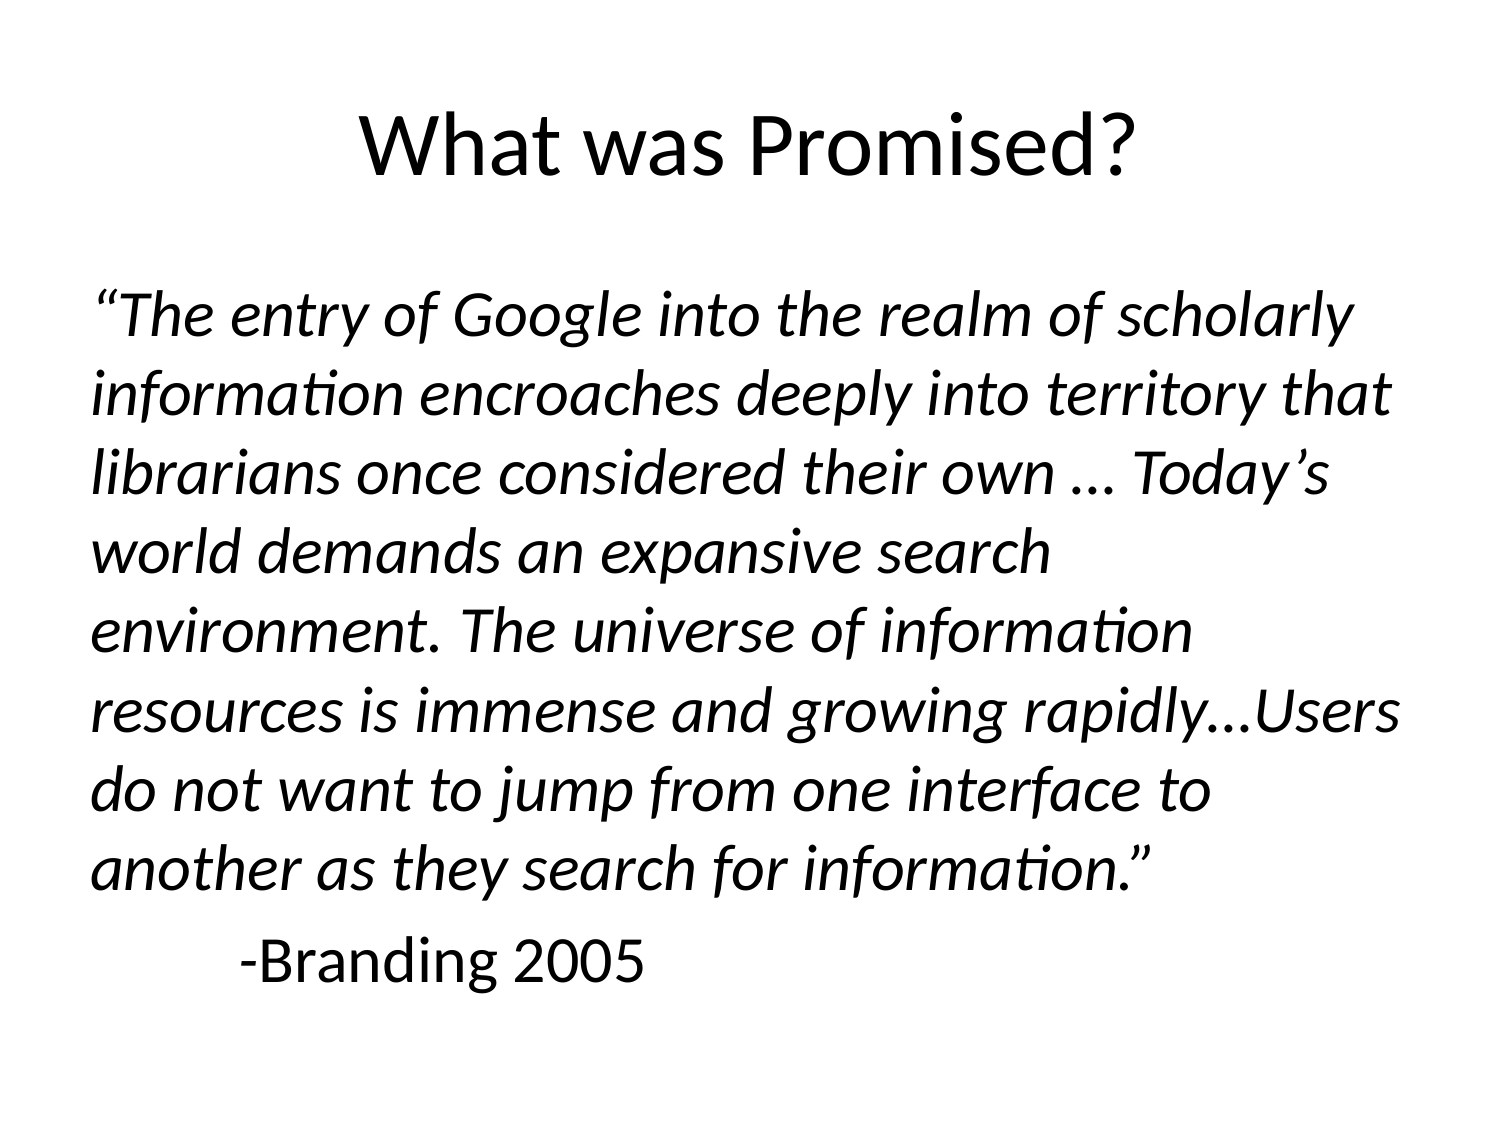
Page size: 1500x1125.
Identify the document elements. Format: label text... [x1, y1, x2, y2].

list “The entry of Google into the realm of scholarly information encroaches deeply into territory that librarians once considered their own … Today’s world demands an expansive search environment. The universe of information resources is immense and growing rapidly…Users do not want to jump from one interface to another as they search for information.” -Branding 2005 [75, 262, 1425, 1005]
title What was Promised? [75, 45, 1425, 233]
